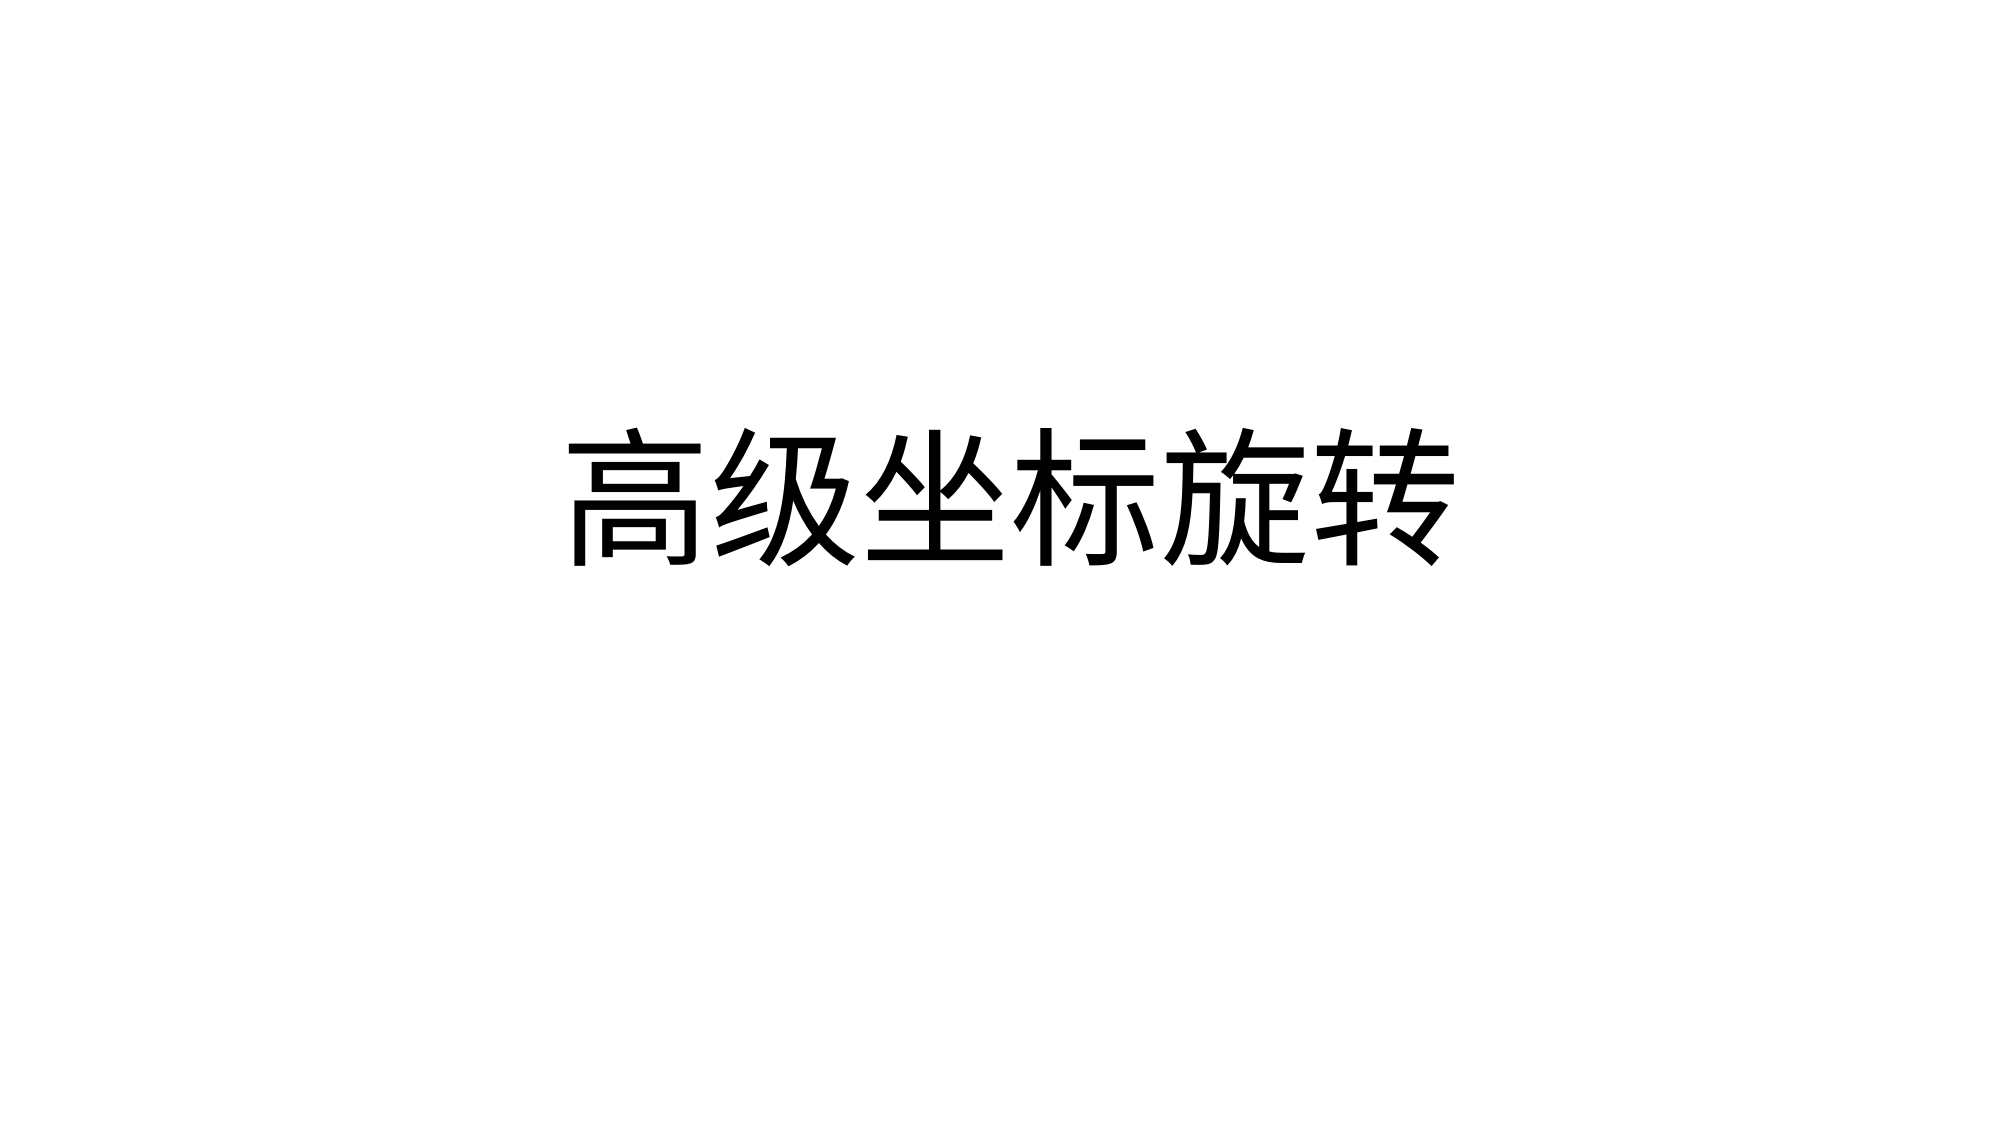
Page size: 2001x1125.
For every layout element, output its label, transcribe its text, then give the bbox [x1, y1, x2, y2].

title 高级坐标旋转 [147, 397, 1873, 616]
